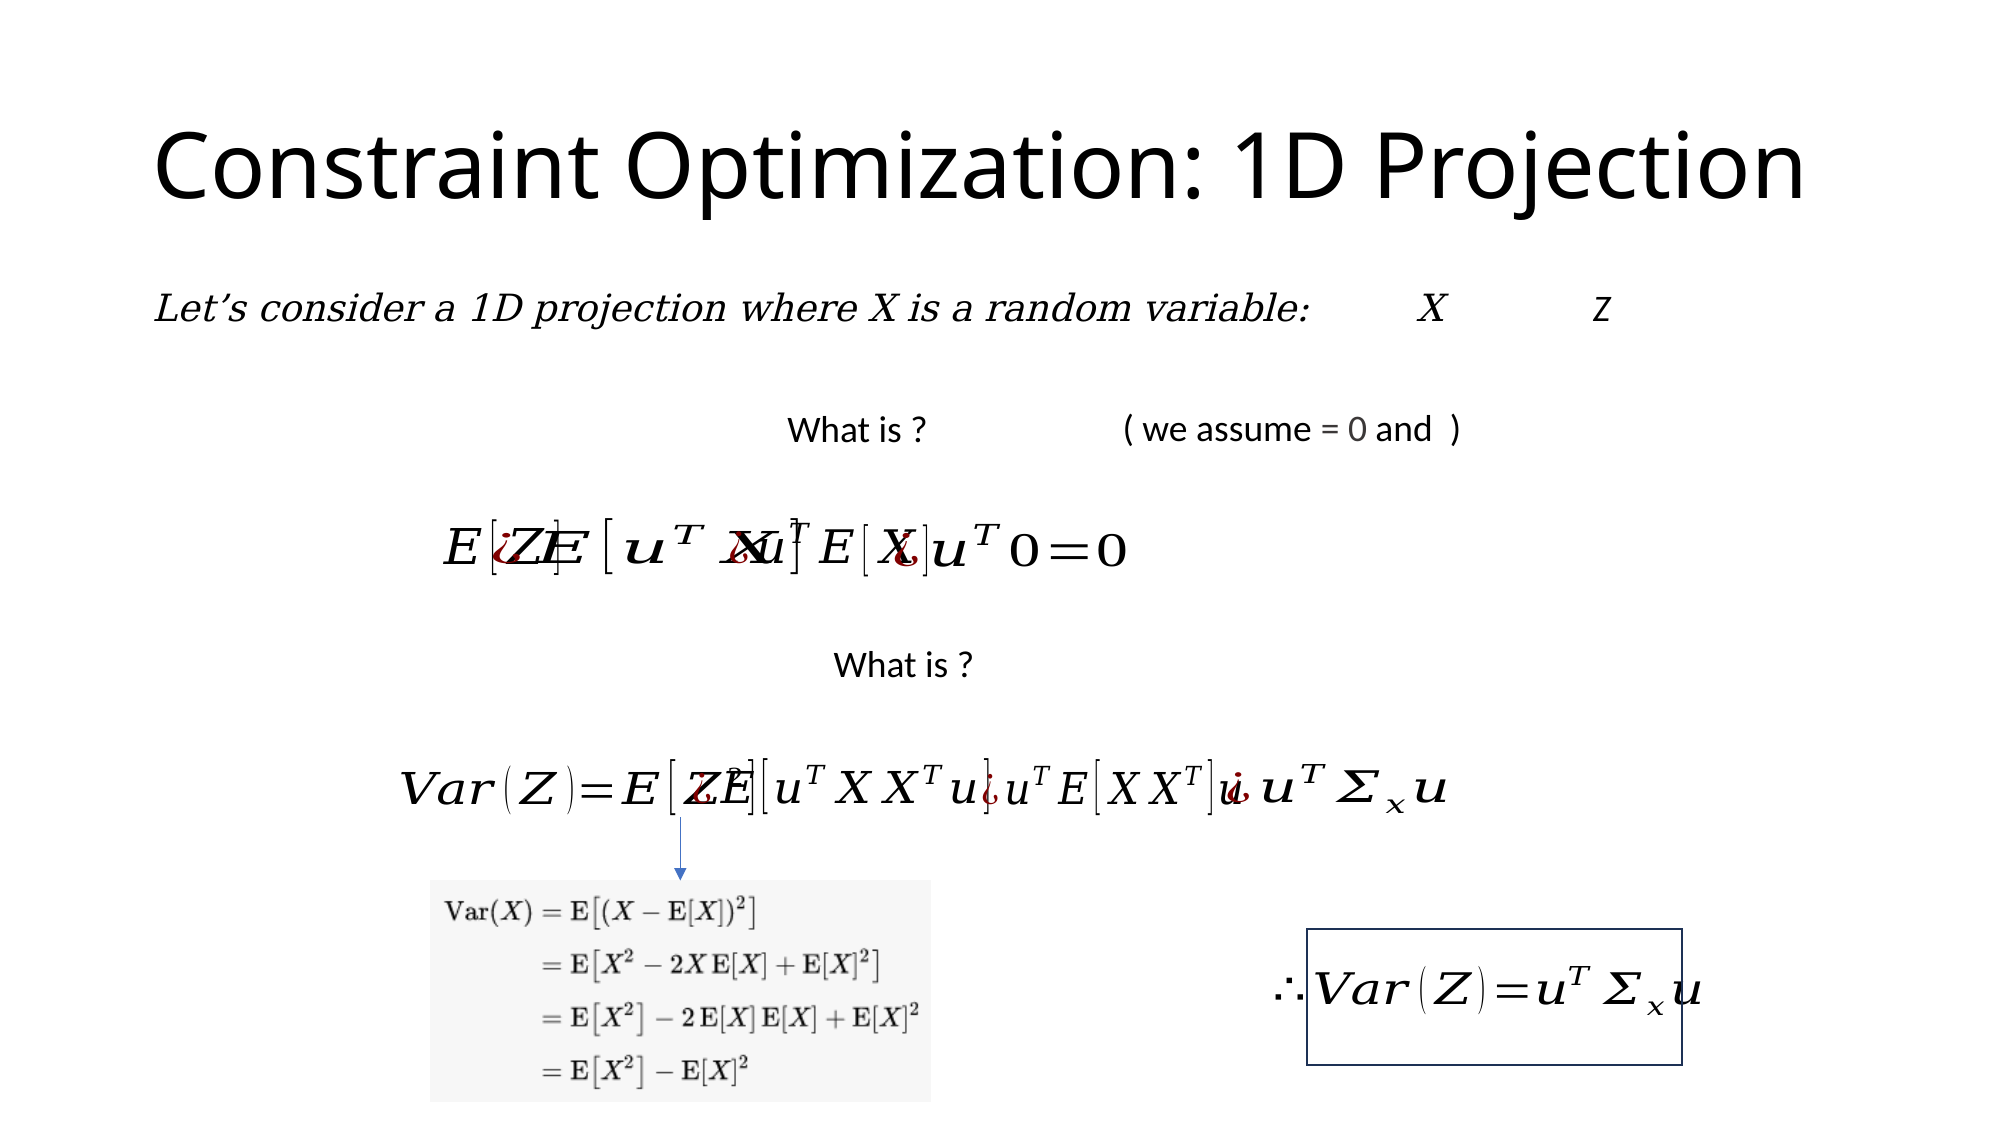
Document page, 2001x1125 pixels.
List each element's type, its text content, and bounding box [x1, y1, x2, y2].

text_box [1306, 928, 1683, 1066]
title Constraint Optimization: 1D Projection [137, 59, 1863, 278]
picture [430, 880, 931, 1103]
